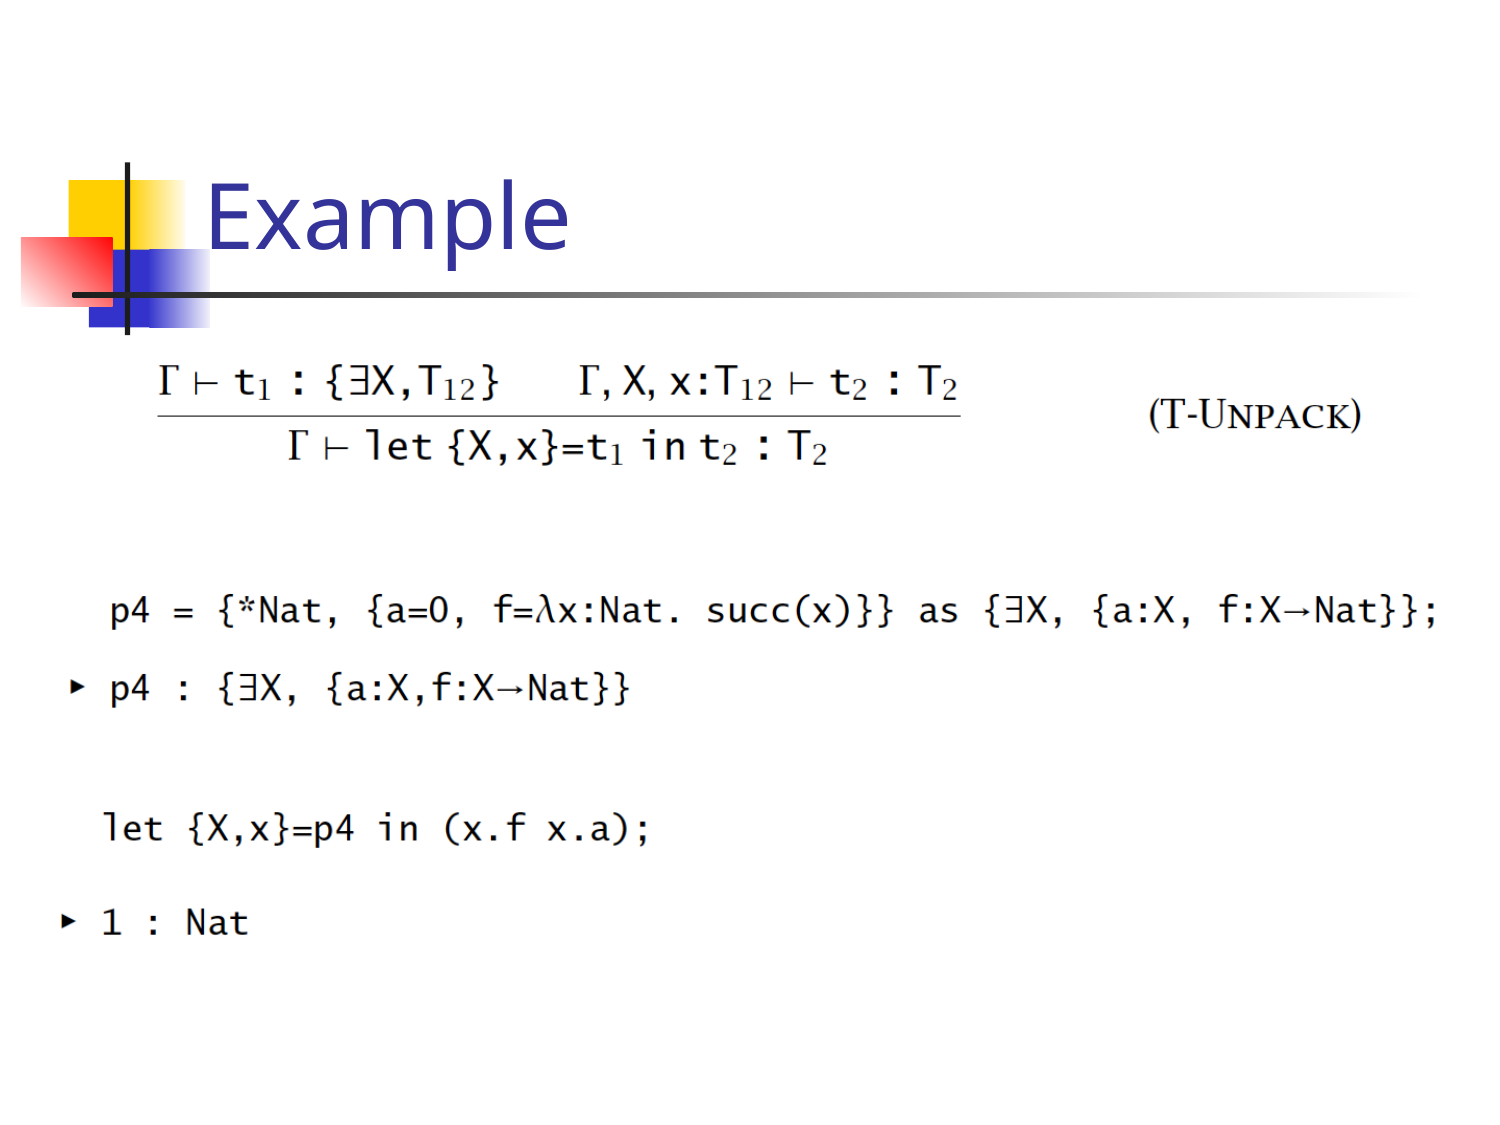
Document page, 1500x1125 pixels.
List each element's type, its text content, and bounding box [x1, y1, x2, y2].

picture [33, 574, 1467, 734]
picture [12, 785, 705, 963]
picture [120, 337, 1380, 490]
title Example [188, 35, 1468, 275]
